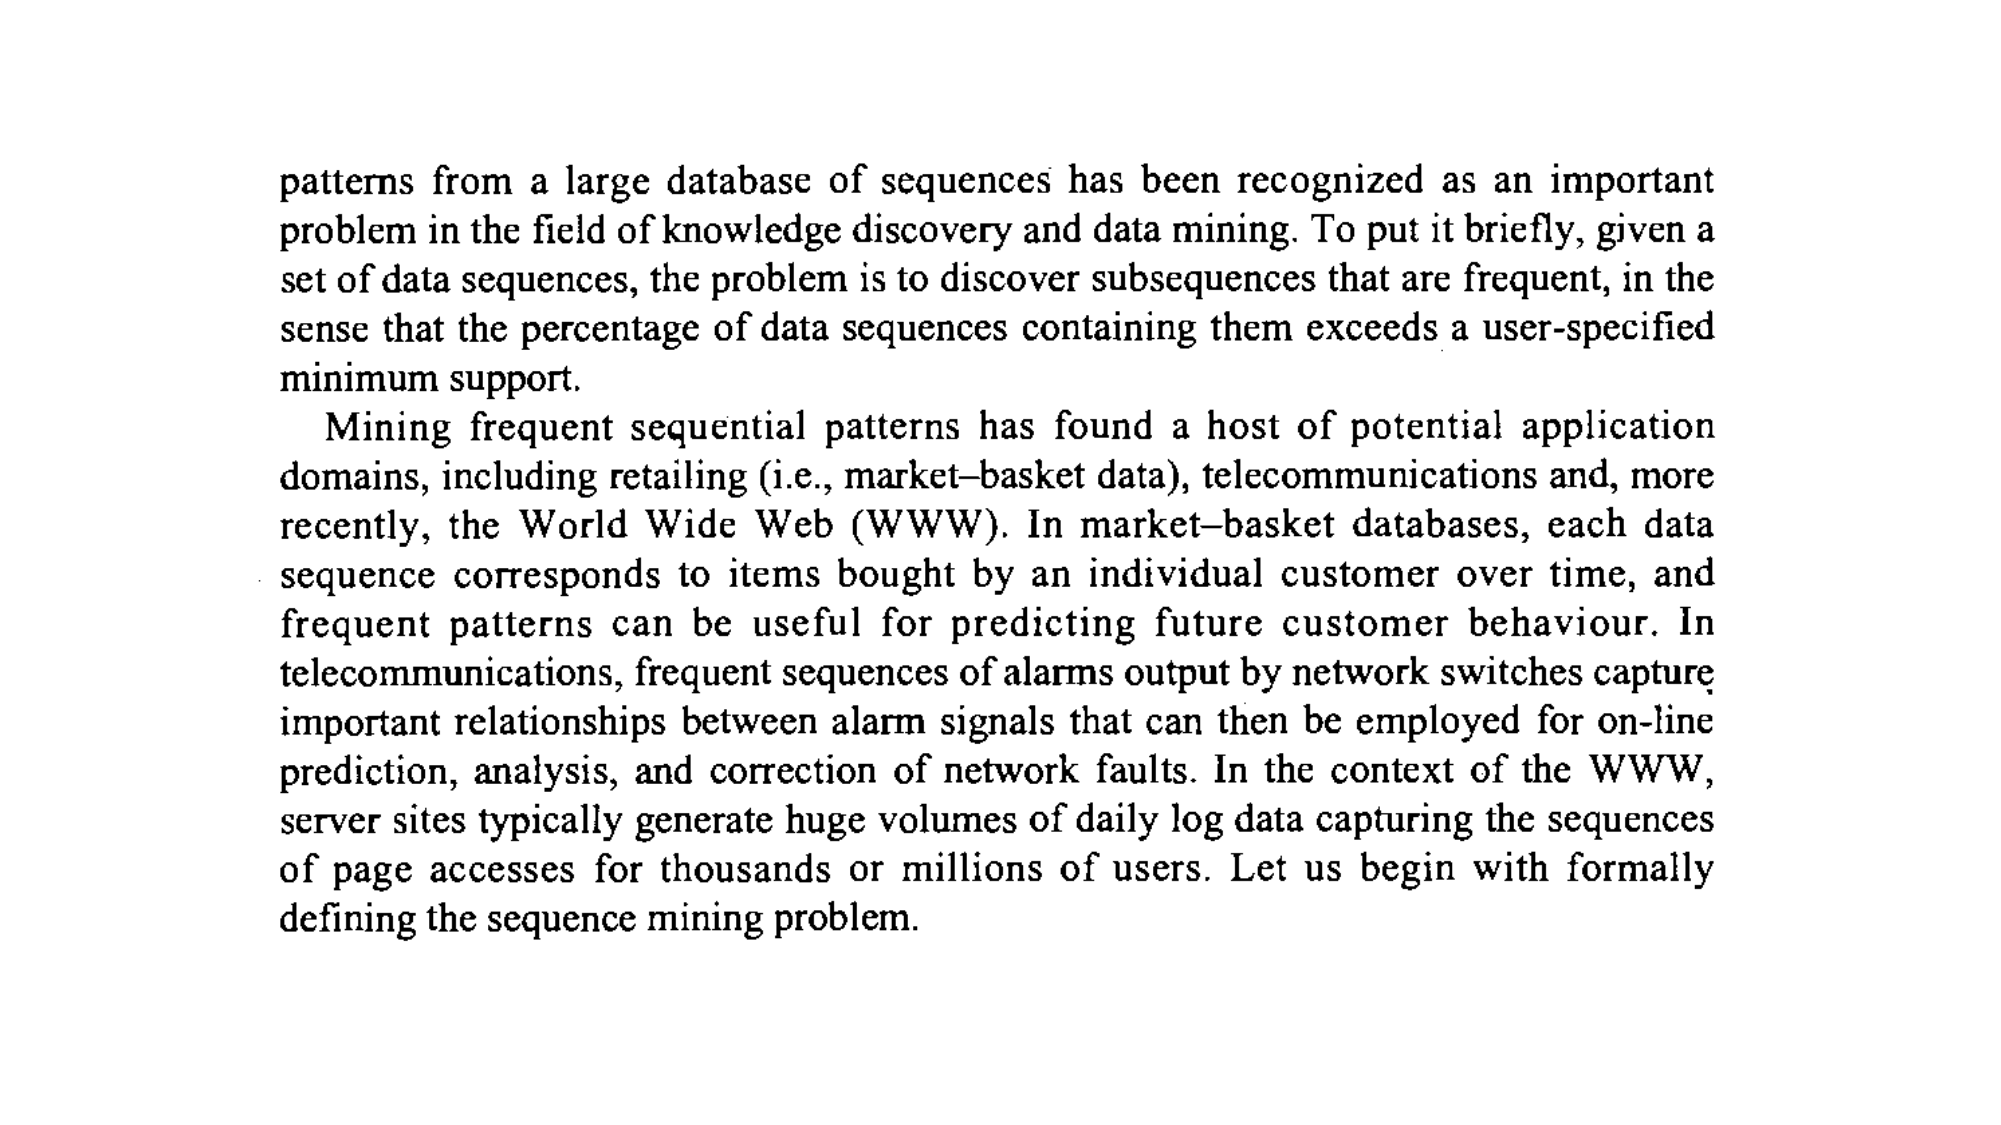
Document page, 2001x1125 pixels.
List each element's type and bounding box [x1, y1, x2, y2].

picture [247, 137, 1753, 988]
